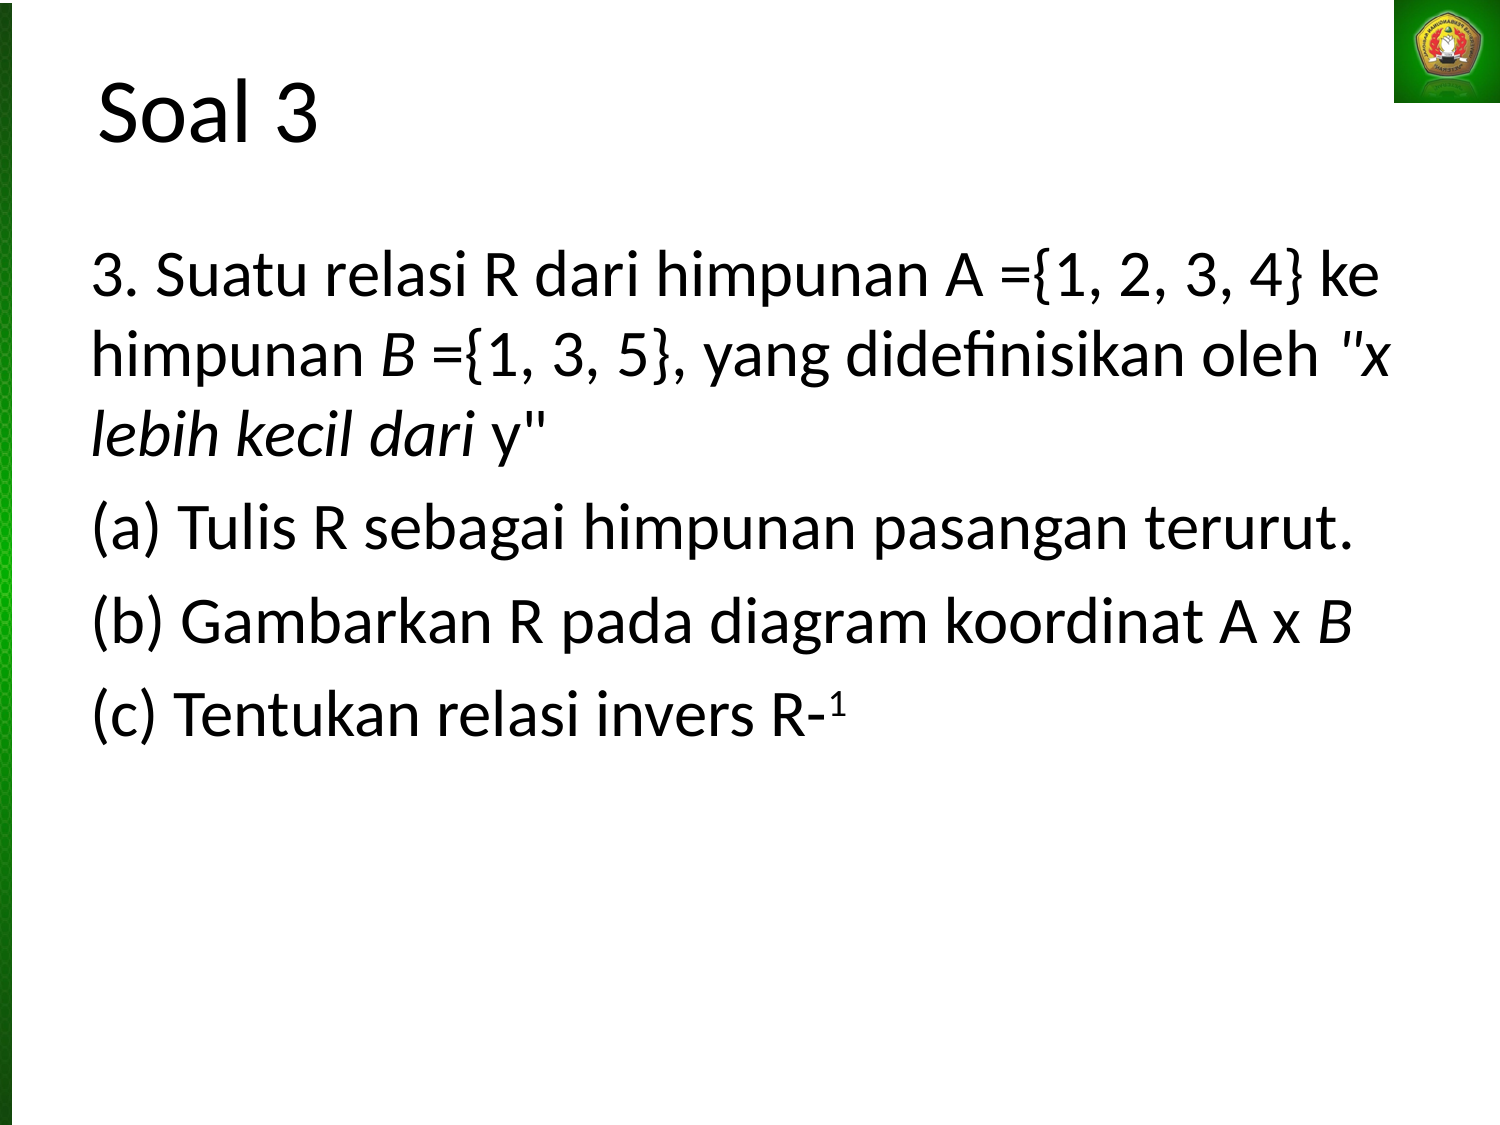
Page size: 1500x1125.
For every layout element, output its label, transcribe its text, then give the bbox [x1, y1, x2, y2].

list 3. Suatu relasi R dari himpunan A ={1, 2, 3, 4} ke himpunan B ={1, 3, 5}, yang didefinisikan oleh "x lebih kecil dari y" (a) Tulis R sebagai himpunan pasangan terurut. (b) Gambarkan R pada diagram koordinat A x B (c) Tentukan relasi invers R-1 [75, 222, 1425, 1005]
title Soal 3 [82, 11, 1432, 200]
picture [1394, 0, 1500, 103]
picture [0, 3, 12, 1125]
